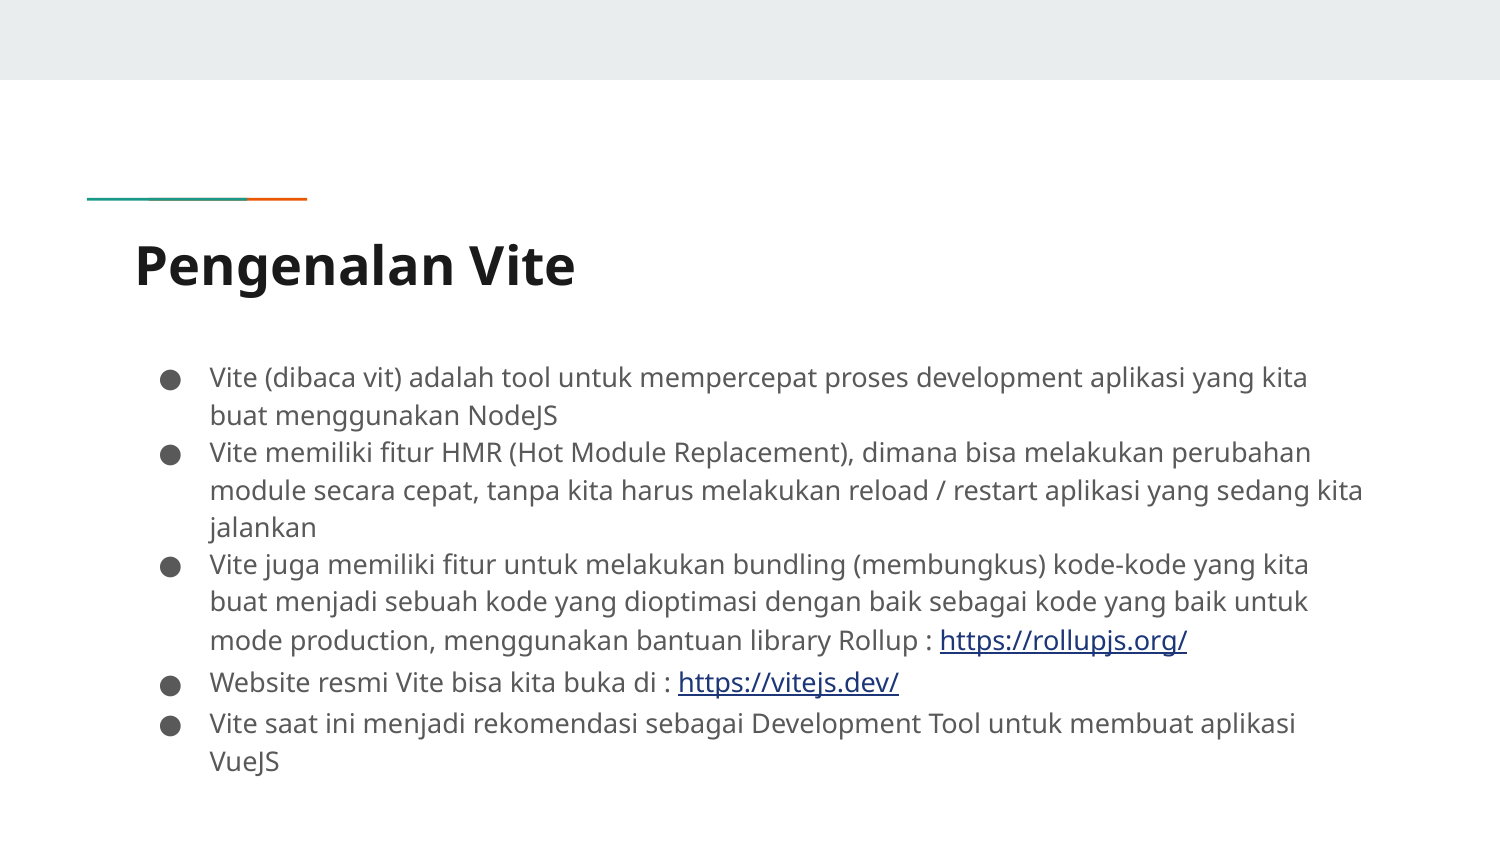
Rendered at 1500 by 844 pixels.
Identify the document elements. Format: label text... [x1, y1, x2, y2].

list Vite (dibaca vit) adalah tool untuk mempercepat proses development aplikasi yang kita buat menggunakan NodeJS Vite memiliki fitur HMR (Hot Module Replacement), dimana bisa melakukan perubahan module secara cepat, tanpa kita harus melakukan reload / restart aplikasi yang sedang kita jalankan Vite juga memiliki fitur untuk melakukan bundling (membungkus) kode-kode yang kita buat menjadi sebuah kode yang dioptimasi dengan baik sebagai kode yang baik untuk mode production, menggunakan bantuan library Rollup : https://rollupjs.org/ Website resmi Vite bisa kita buka di : https://vitejs.dev/ Vite saat ini menjadi rekomendasi sebagai Development Tool untuk membuat aplikasi VueJS [119, 341, 1381, 712]
title Pengenalan Vite [119, 216, 1381, 305]
